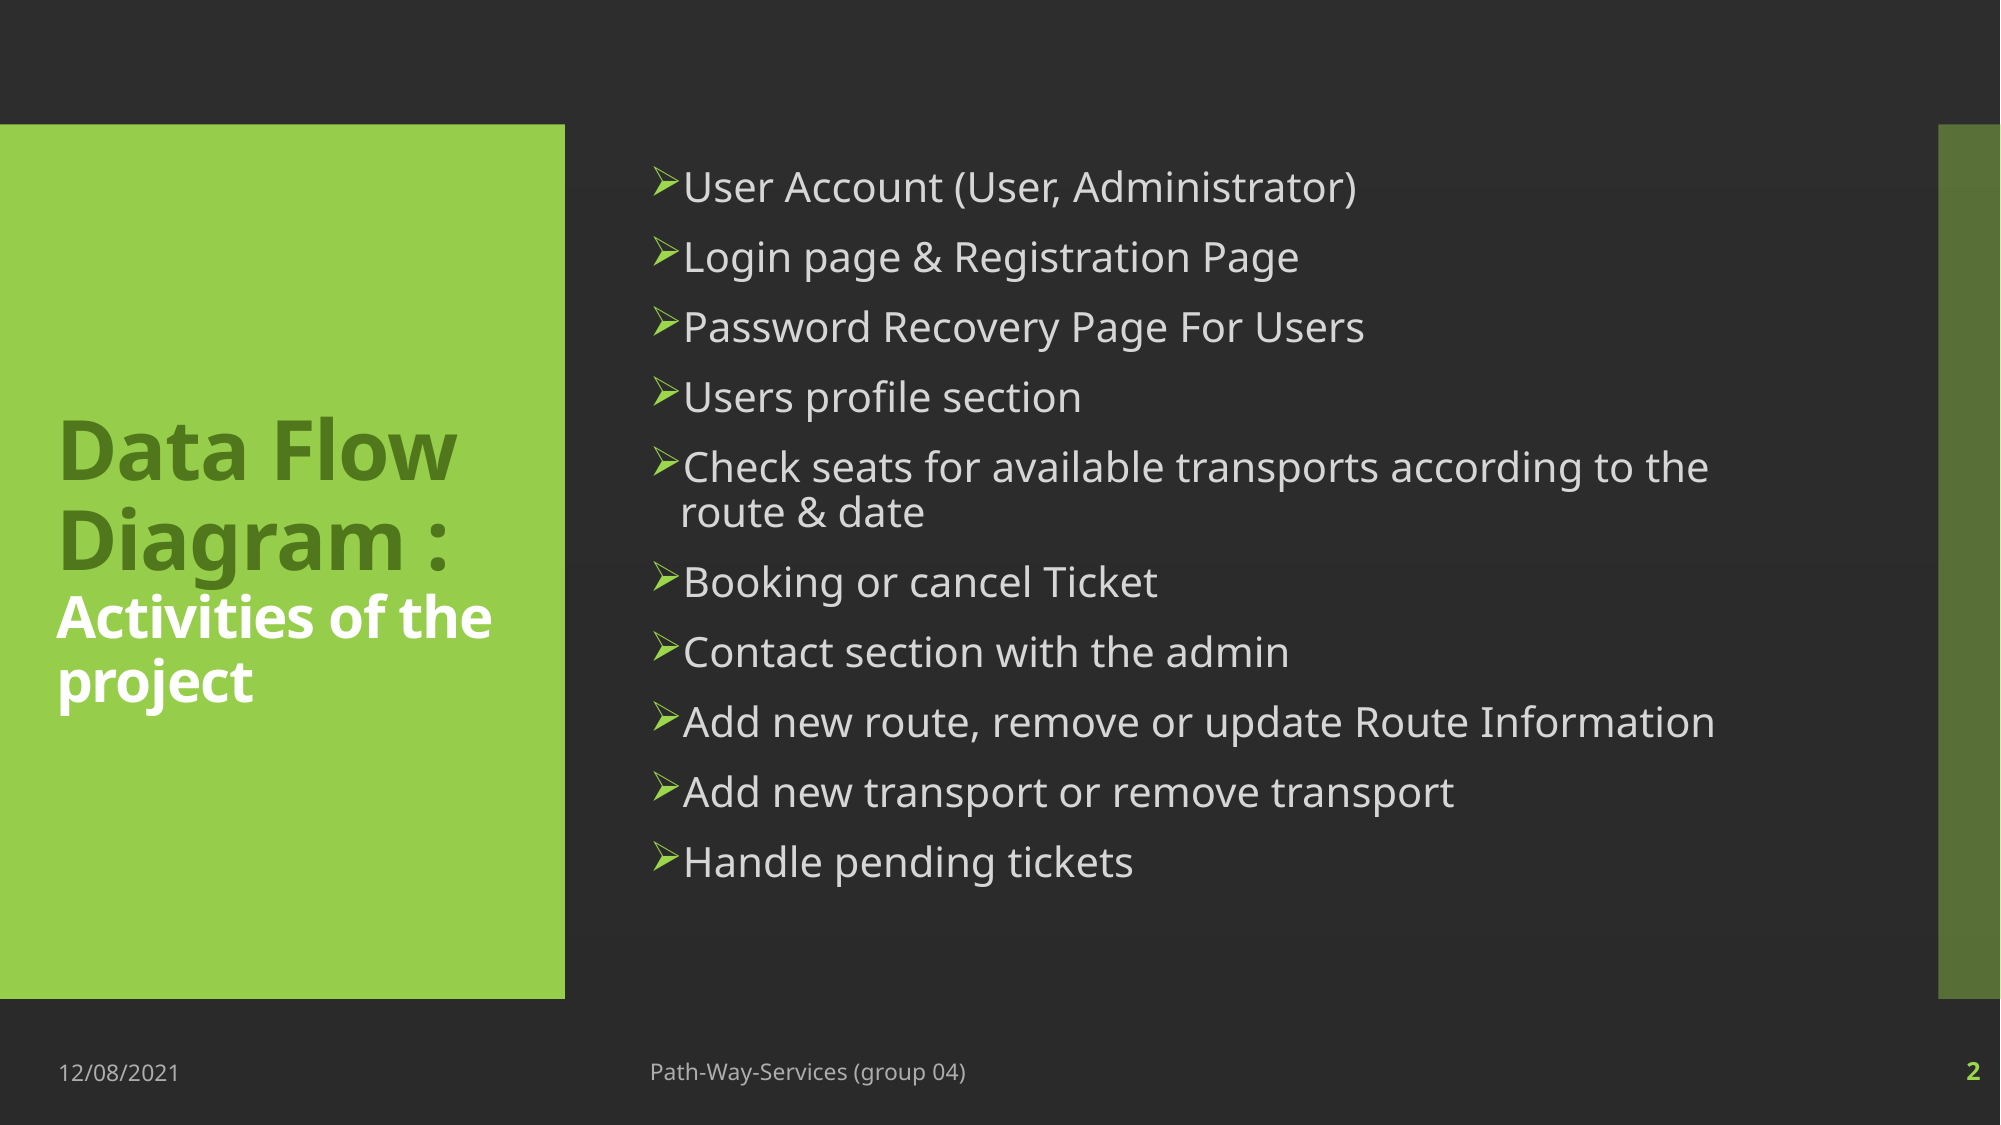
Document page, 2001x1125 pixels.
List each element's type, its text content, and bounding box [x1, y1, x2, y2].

list User Account (User, Administrator) Login page & Registration Page Password Recovery Page For Users Users profile section Check seats for available transports according to the route & date Booking or cancel Ticket Contact section with the admin Add new route, remove or update Route Information Add new transport or remove transport Handle pending tickets [634, 141, 1835, 982]
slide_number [43, 1042, 493, 1103]
title Data Flow Diagram : Activities of the project [41, 184, 525, 940]
footer Path-Way-Services (group 04) [634, 1042, 1605, 1103]
slide_number 2 [1744, 1042, 1996, 1103]
